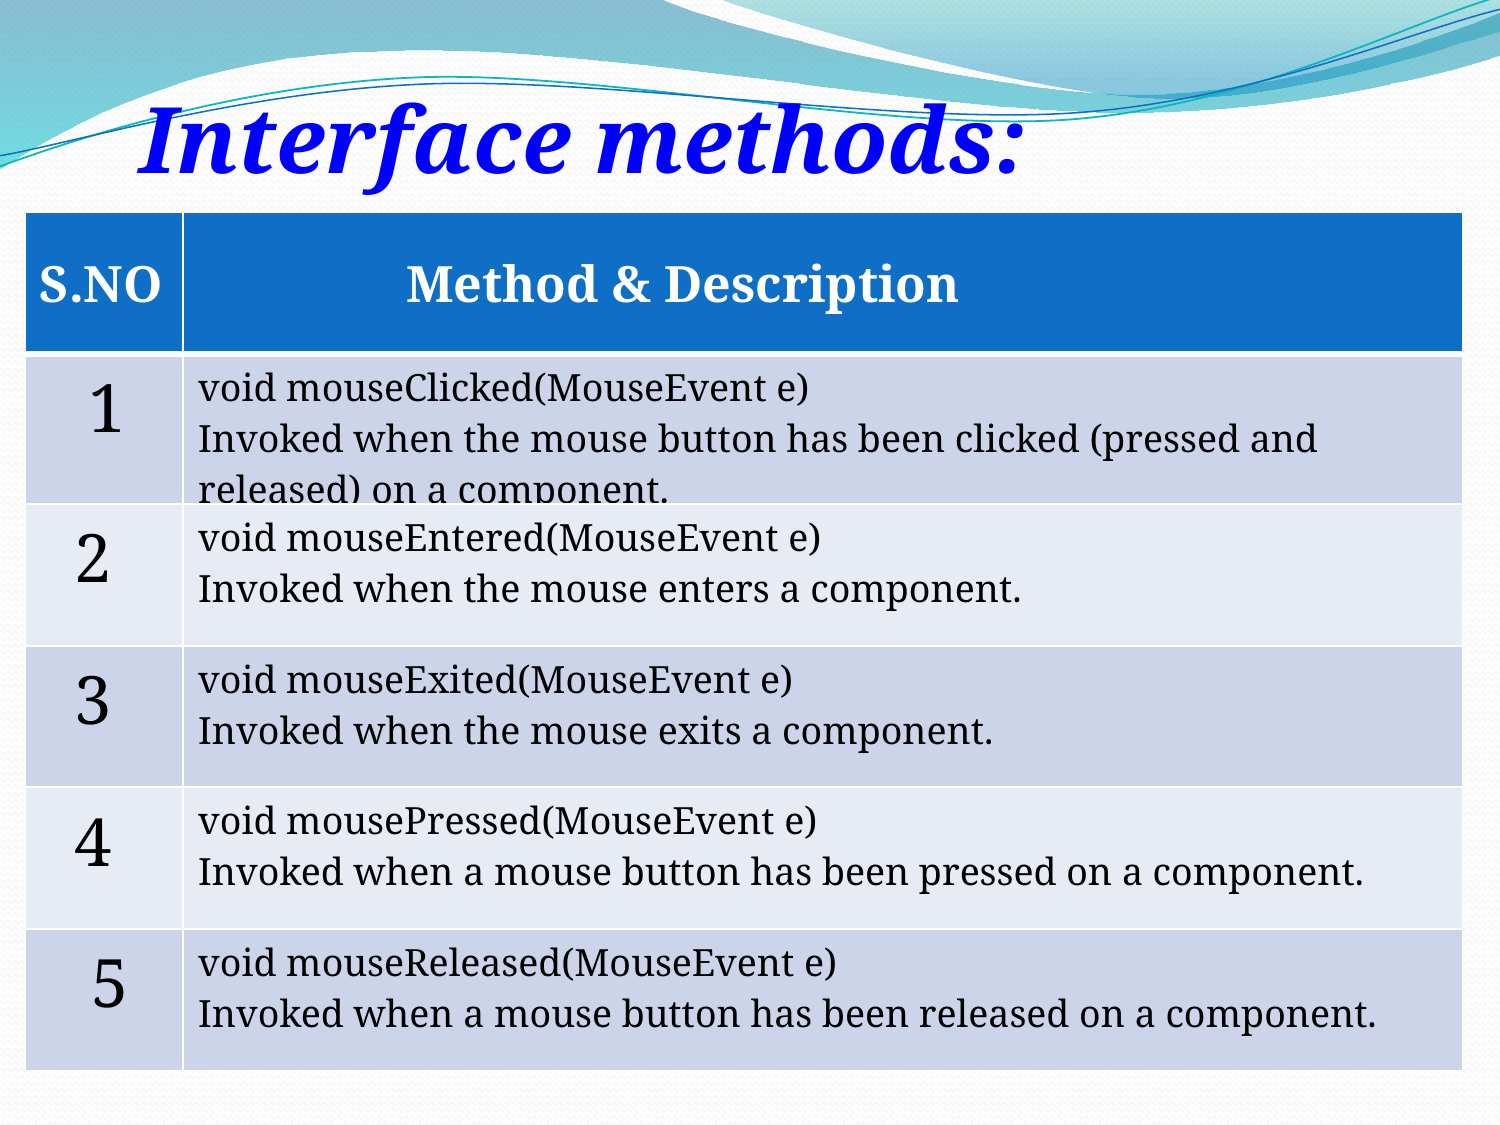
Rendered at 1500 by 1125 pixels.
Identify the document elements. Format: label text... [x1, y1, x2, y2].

table_cell 3 [26, 647, 182, 786]
table_cell void mouseExited(MouseEvent e) Invoked when the mouse exits a component. [184, 647, 1462, 786]
table_cell void mousePressed(MouseEvent e) Invoked when a mouse button has been pressed on a component. [184, 788, 1462, 928]
table_cell void mouseClicked(MouseEvent e) Invoked when the mouse button has been clicked (pressed and released) on a component. [184, 357, 1462, 503]
table_cell 4 [26, 788, 182, 928]
table_cell void mouseReleased(MouseEvent e) Invoked when a mouse button has been released on a component. [184, 930, 1462, 1070]
table_cell void mouseEntered(MouseEvent e) Invoked when the mouse enters a component. [184, 505, 1462, 645]
table_cell 5 [26, 930, 182, 1070]
table_header Method & Description [184, 213, 1462, 351]
text_box Interface methods: [124, 74, 1325, 212]
table_cell 2 [26, 505, 182, 645]
table_header S.NO [26, 213, 182, 351]
table_cell 1 [26, 357, 182, 503]
